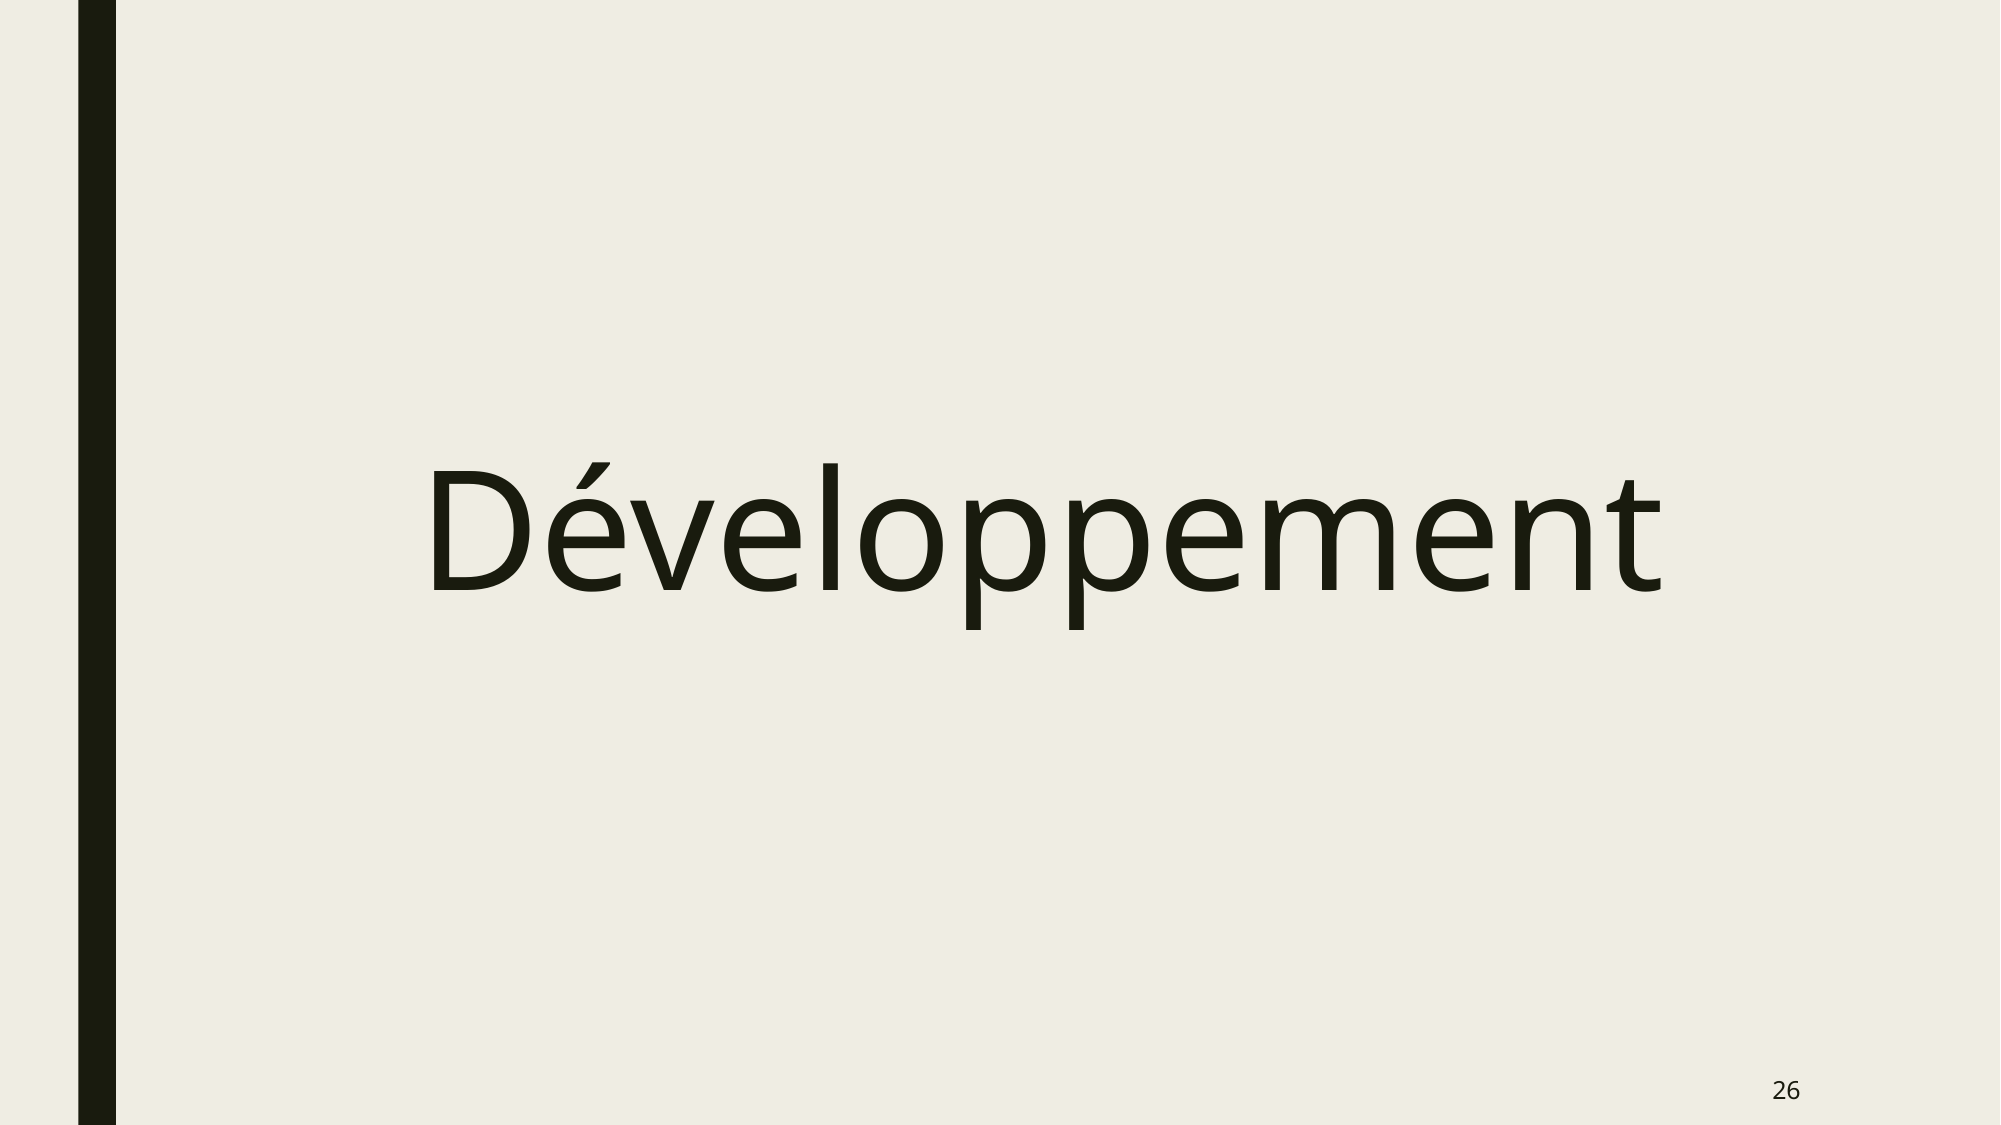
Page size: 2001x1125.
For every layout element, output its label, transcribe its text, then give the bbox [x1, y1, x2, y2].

title Développement [403, 440, 1979, 685]
slide_number 26 [1553, 1058, 1816, 1125]
